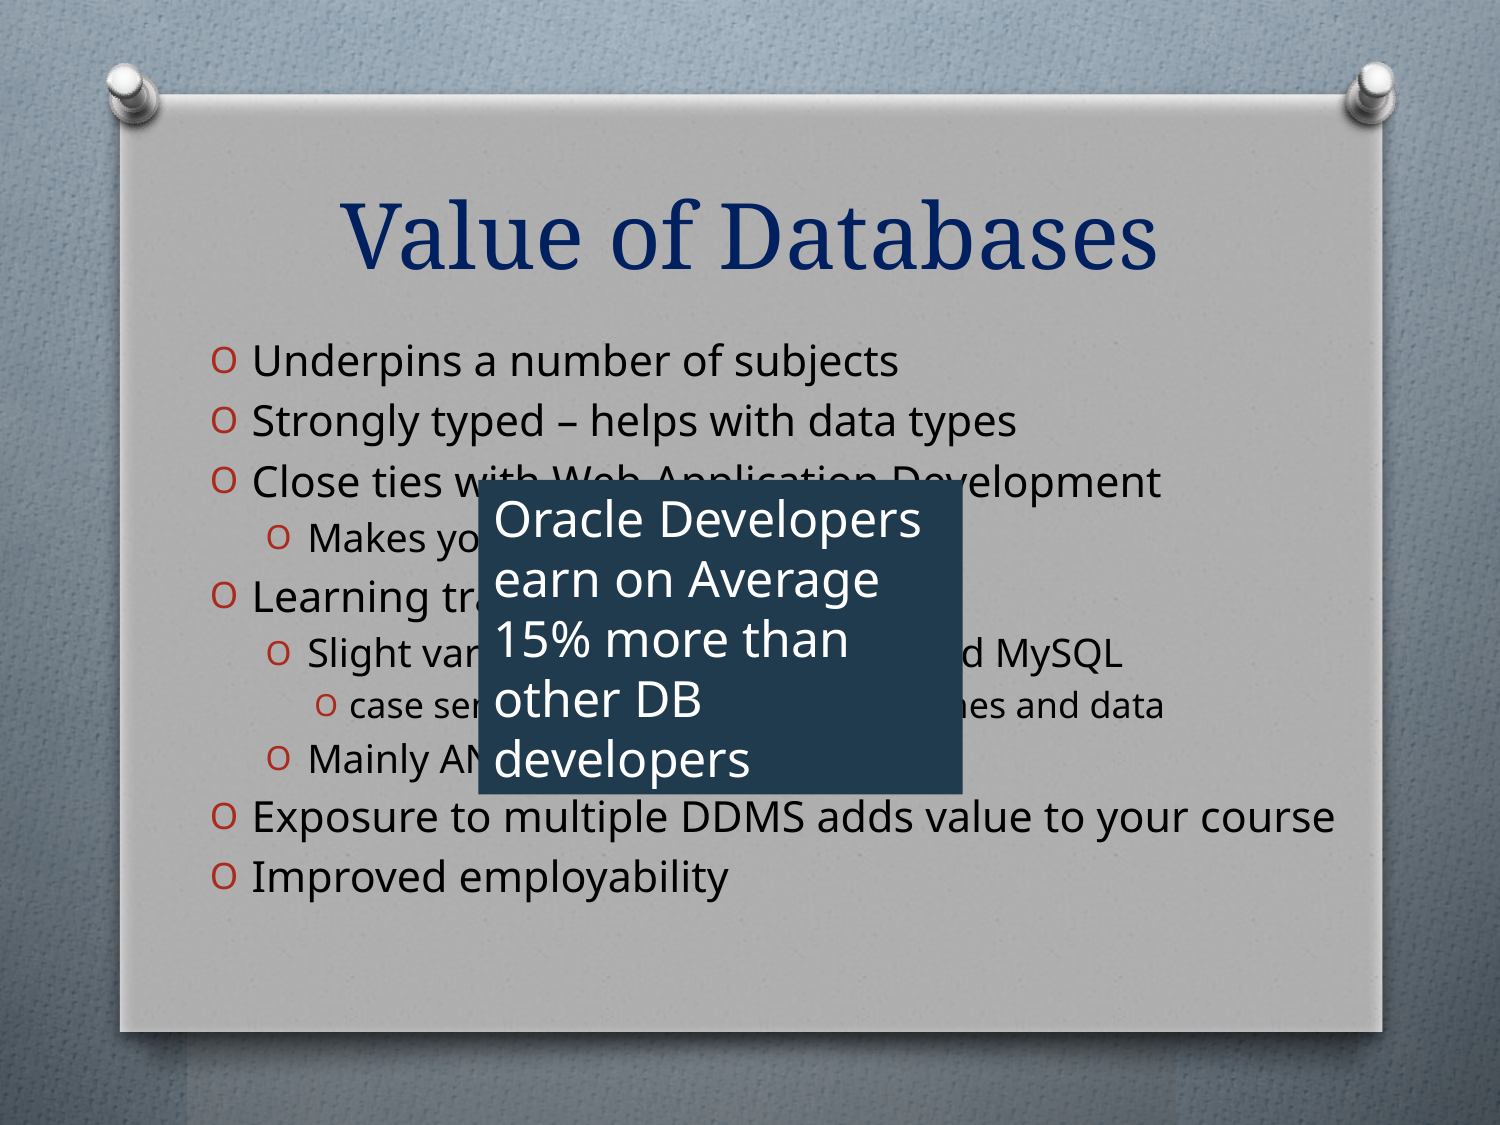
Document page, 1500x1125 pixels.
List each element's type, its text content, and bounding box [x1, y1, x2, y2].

title Value of Databases [179, 134, 1323, 332]
text_box Oracle Developers earn on Average 15% more than other DB developers [478, 479, 963, 795]
picture [1317, 35, 1439, 156]
list Underpins a number of subjects Strongly typed – helps with data types Close ties with Web Application Development Makes you better web developers Learning transferable skills Slight variations between Oracle and MySQL case sensitivity of table, column names and data Mainly ANSI Exposure to multiple DDMS adds value to your course Improved employability [194, 326, 1365, 965]
picture [75, 29, 198, 153]
